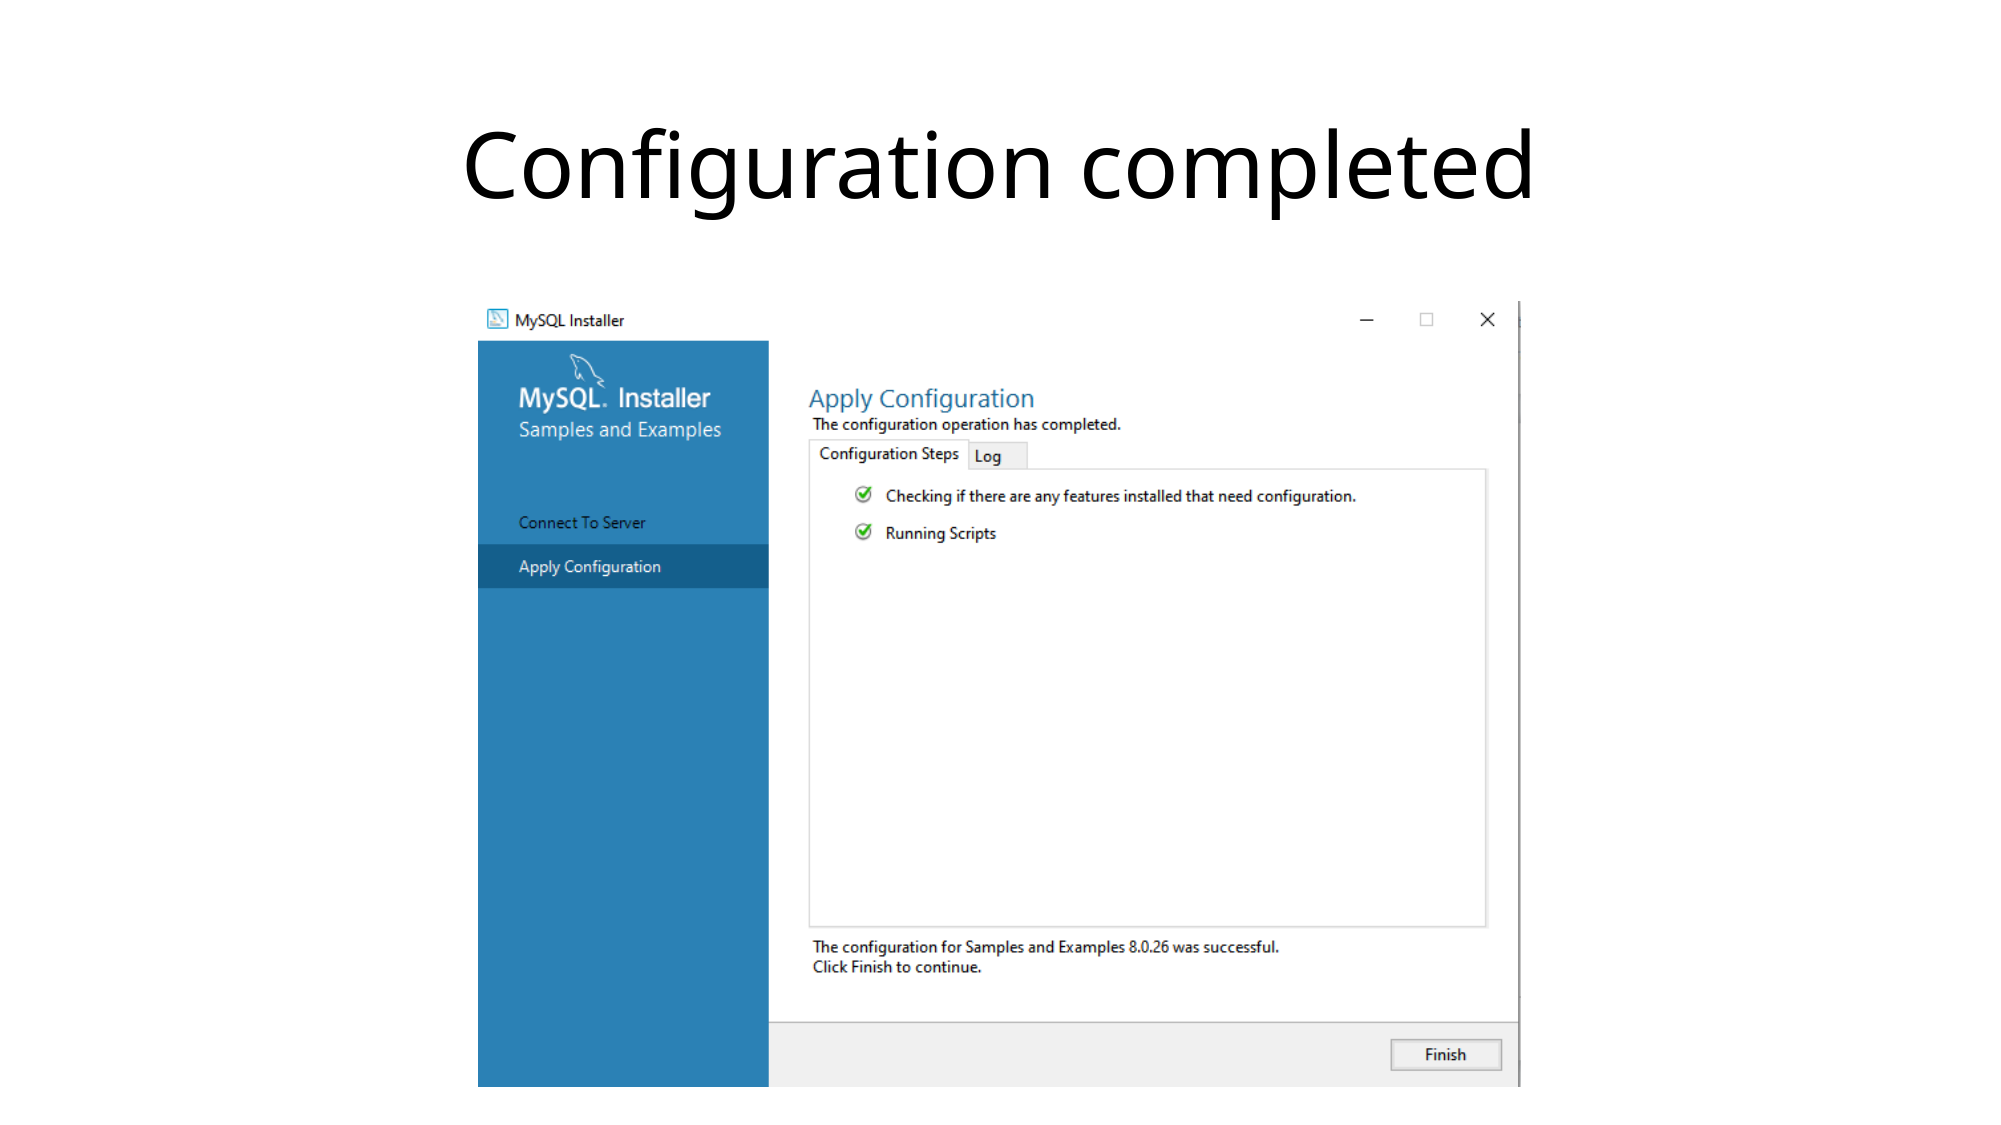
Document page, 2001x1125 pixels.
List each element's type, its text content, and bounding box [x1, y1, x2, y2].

title Configuration completed [137, 59, 1863, 278]
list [478, 301, 1521, 1087]
slide_number [1412, 1042, 1863, 1103]
